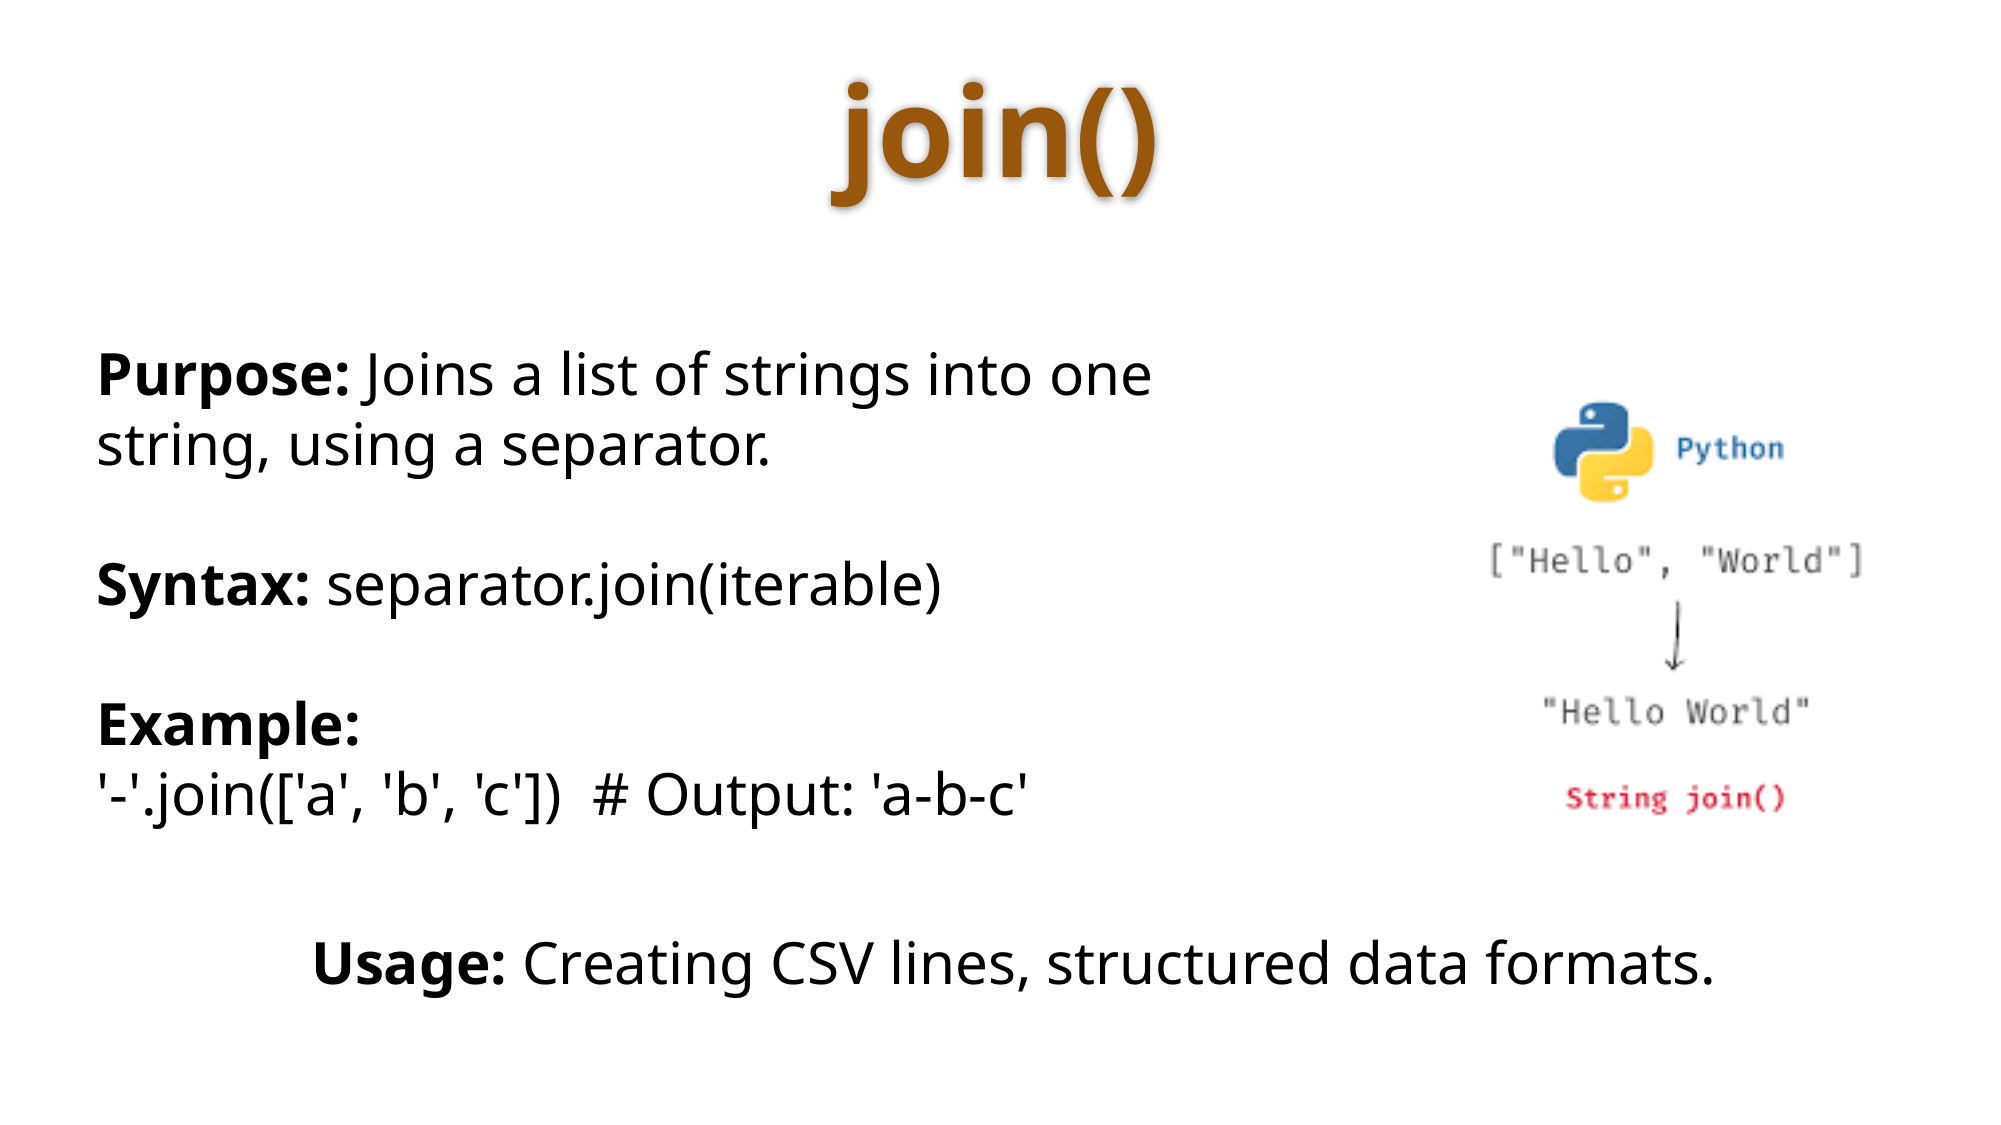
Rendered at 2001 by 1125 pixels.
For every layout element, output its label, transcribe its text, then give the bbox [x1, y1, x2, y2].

text_box join() [0, 16, 2000, 212]
picture [1426, 385, 1919, 845]
text_box Purpose: Joins a list of strings into one string, using a separator. Syntax: separator.join(iterable) Example: '-'.join(['a', 'b', 'c']) # Output: 'a-b-c' [81, 329, 1339, 905]
text_box Usage: Creating CSV lines, structured data formats. [142, 918, 1886, 1004]
